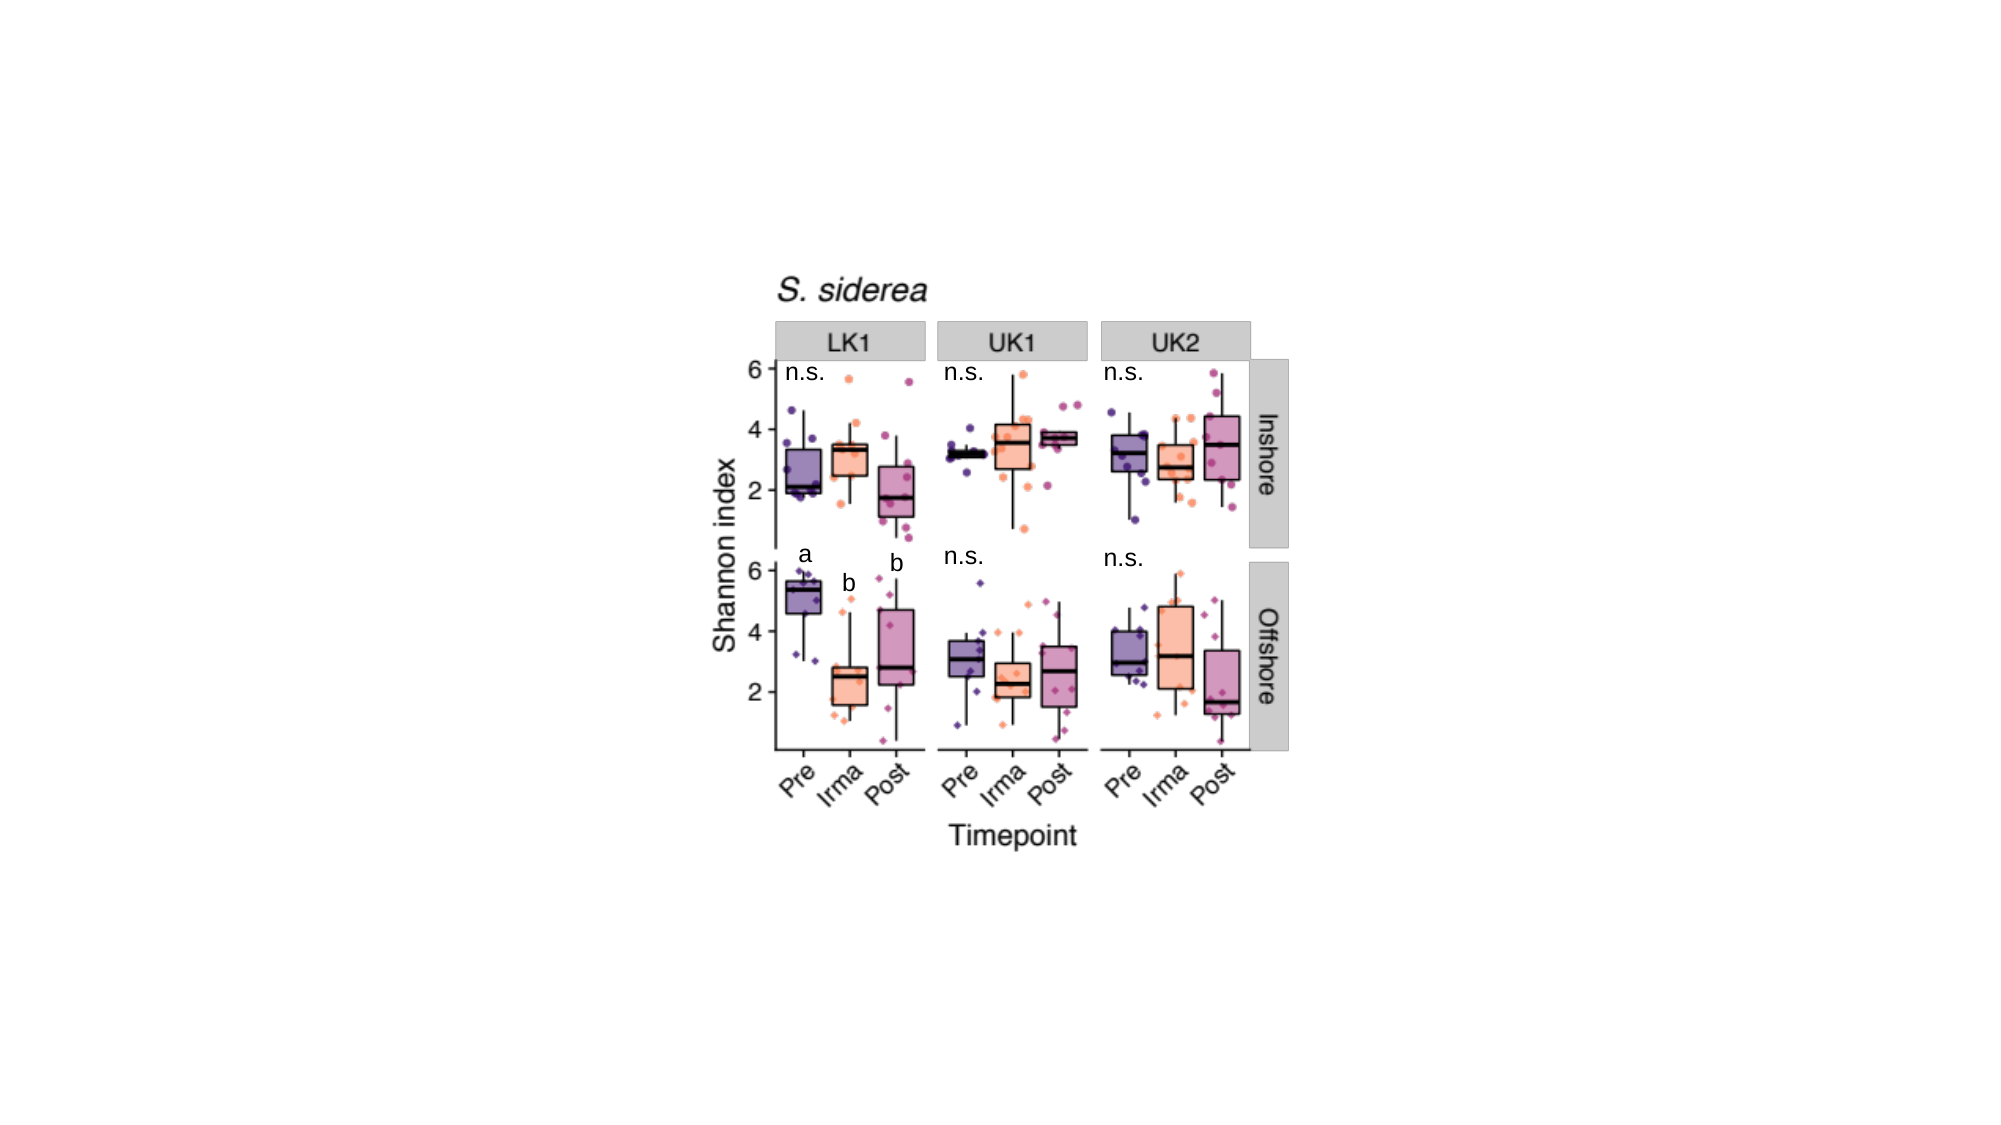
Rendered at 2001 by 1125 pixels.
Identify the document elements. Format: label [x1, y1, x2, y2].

text_box [699, 262, 1300, 863]
